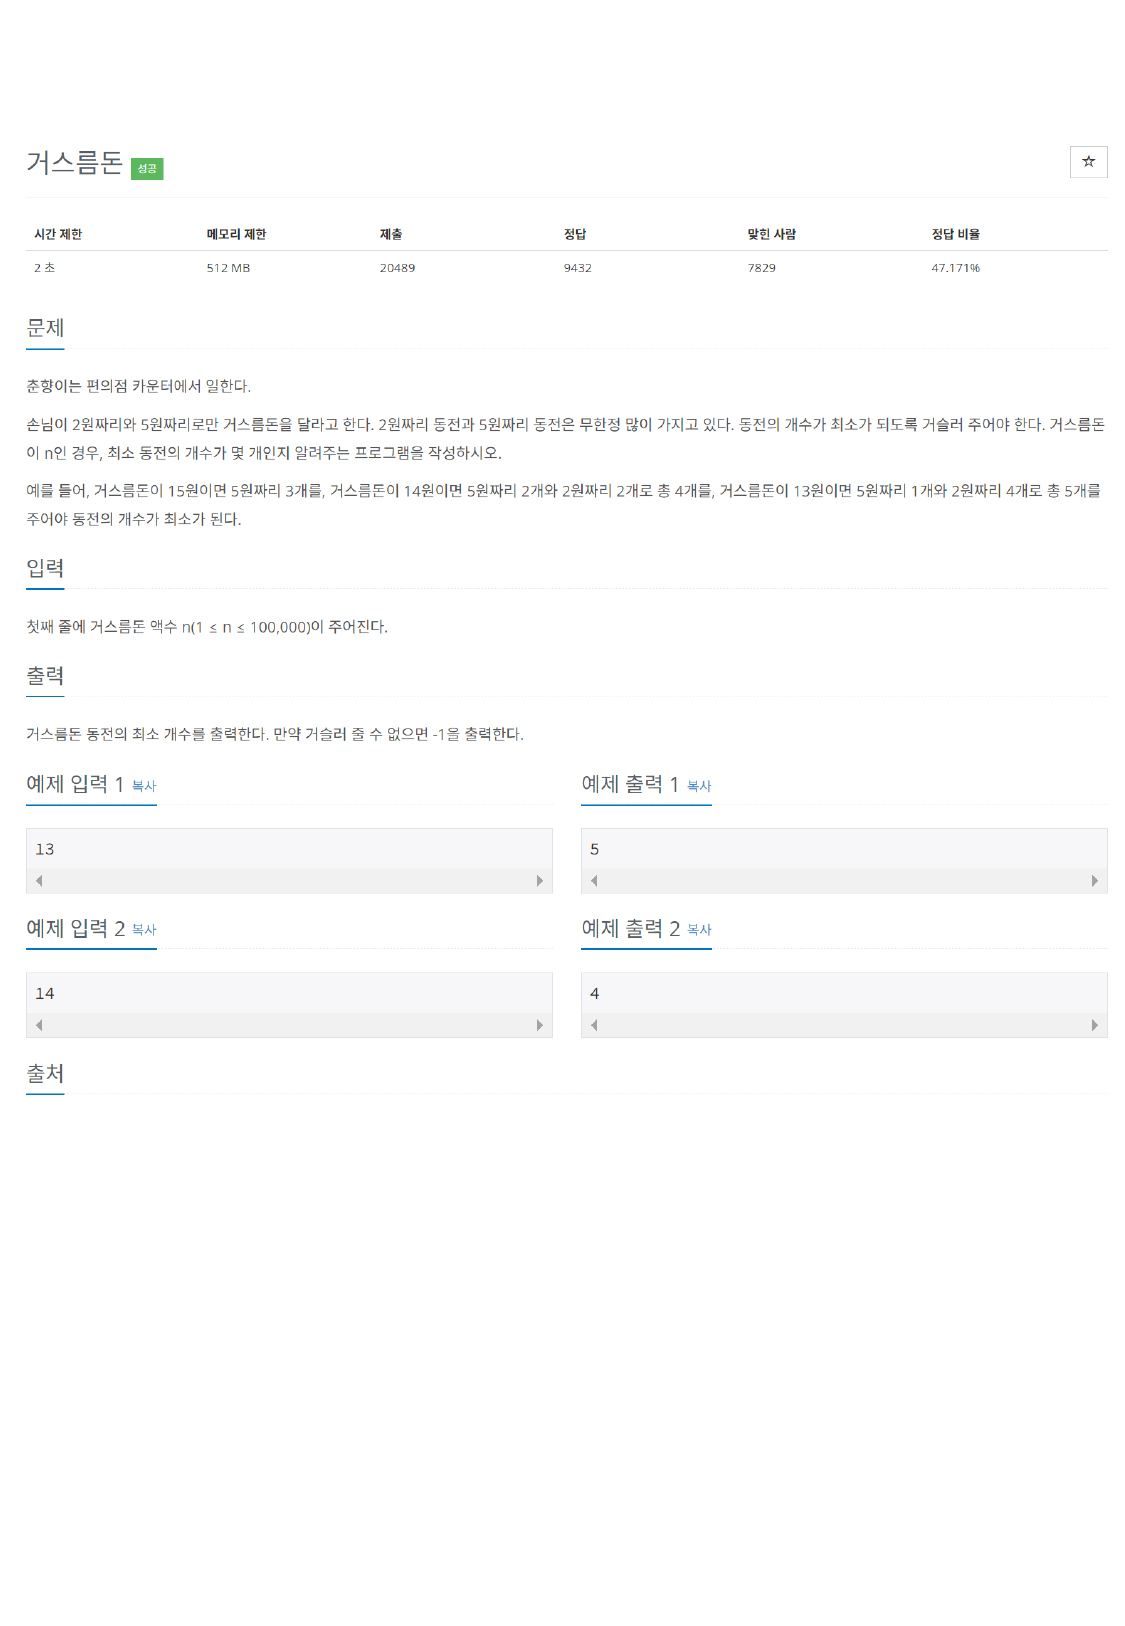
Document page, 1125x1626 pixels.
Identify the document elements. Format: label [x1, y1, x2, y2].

picture [0, 131, 1125, 1101]
